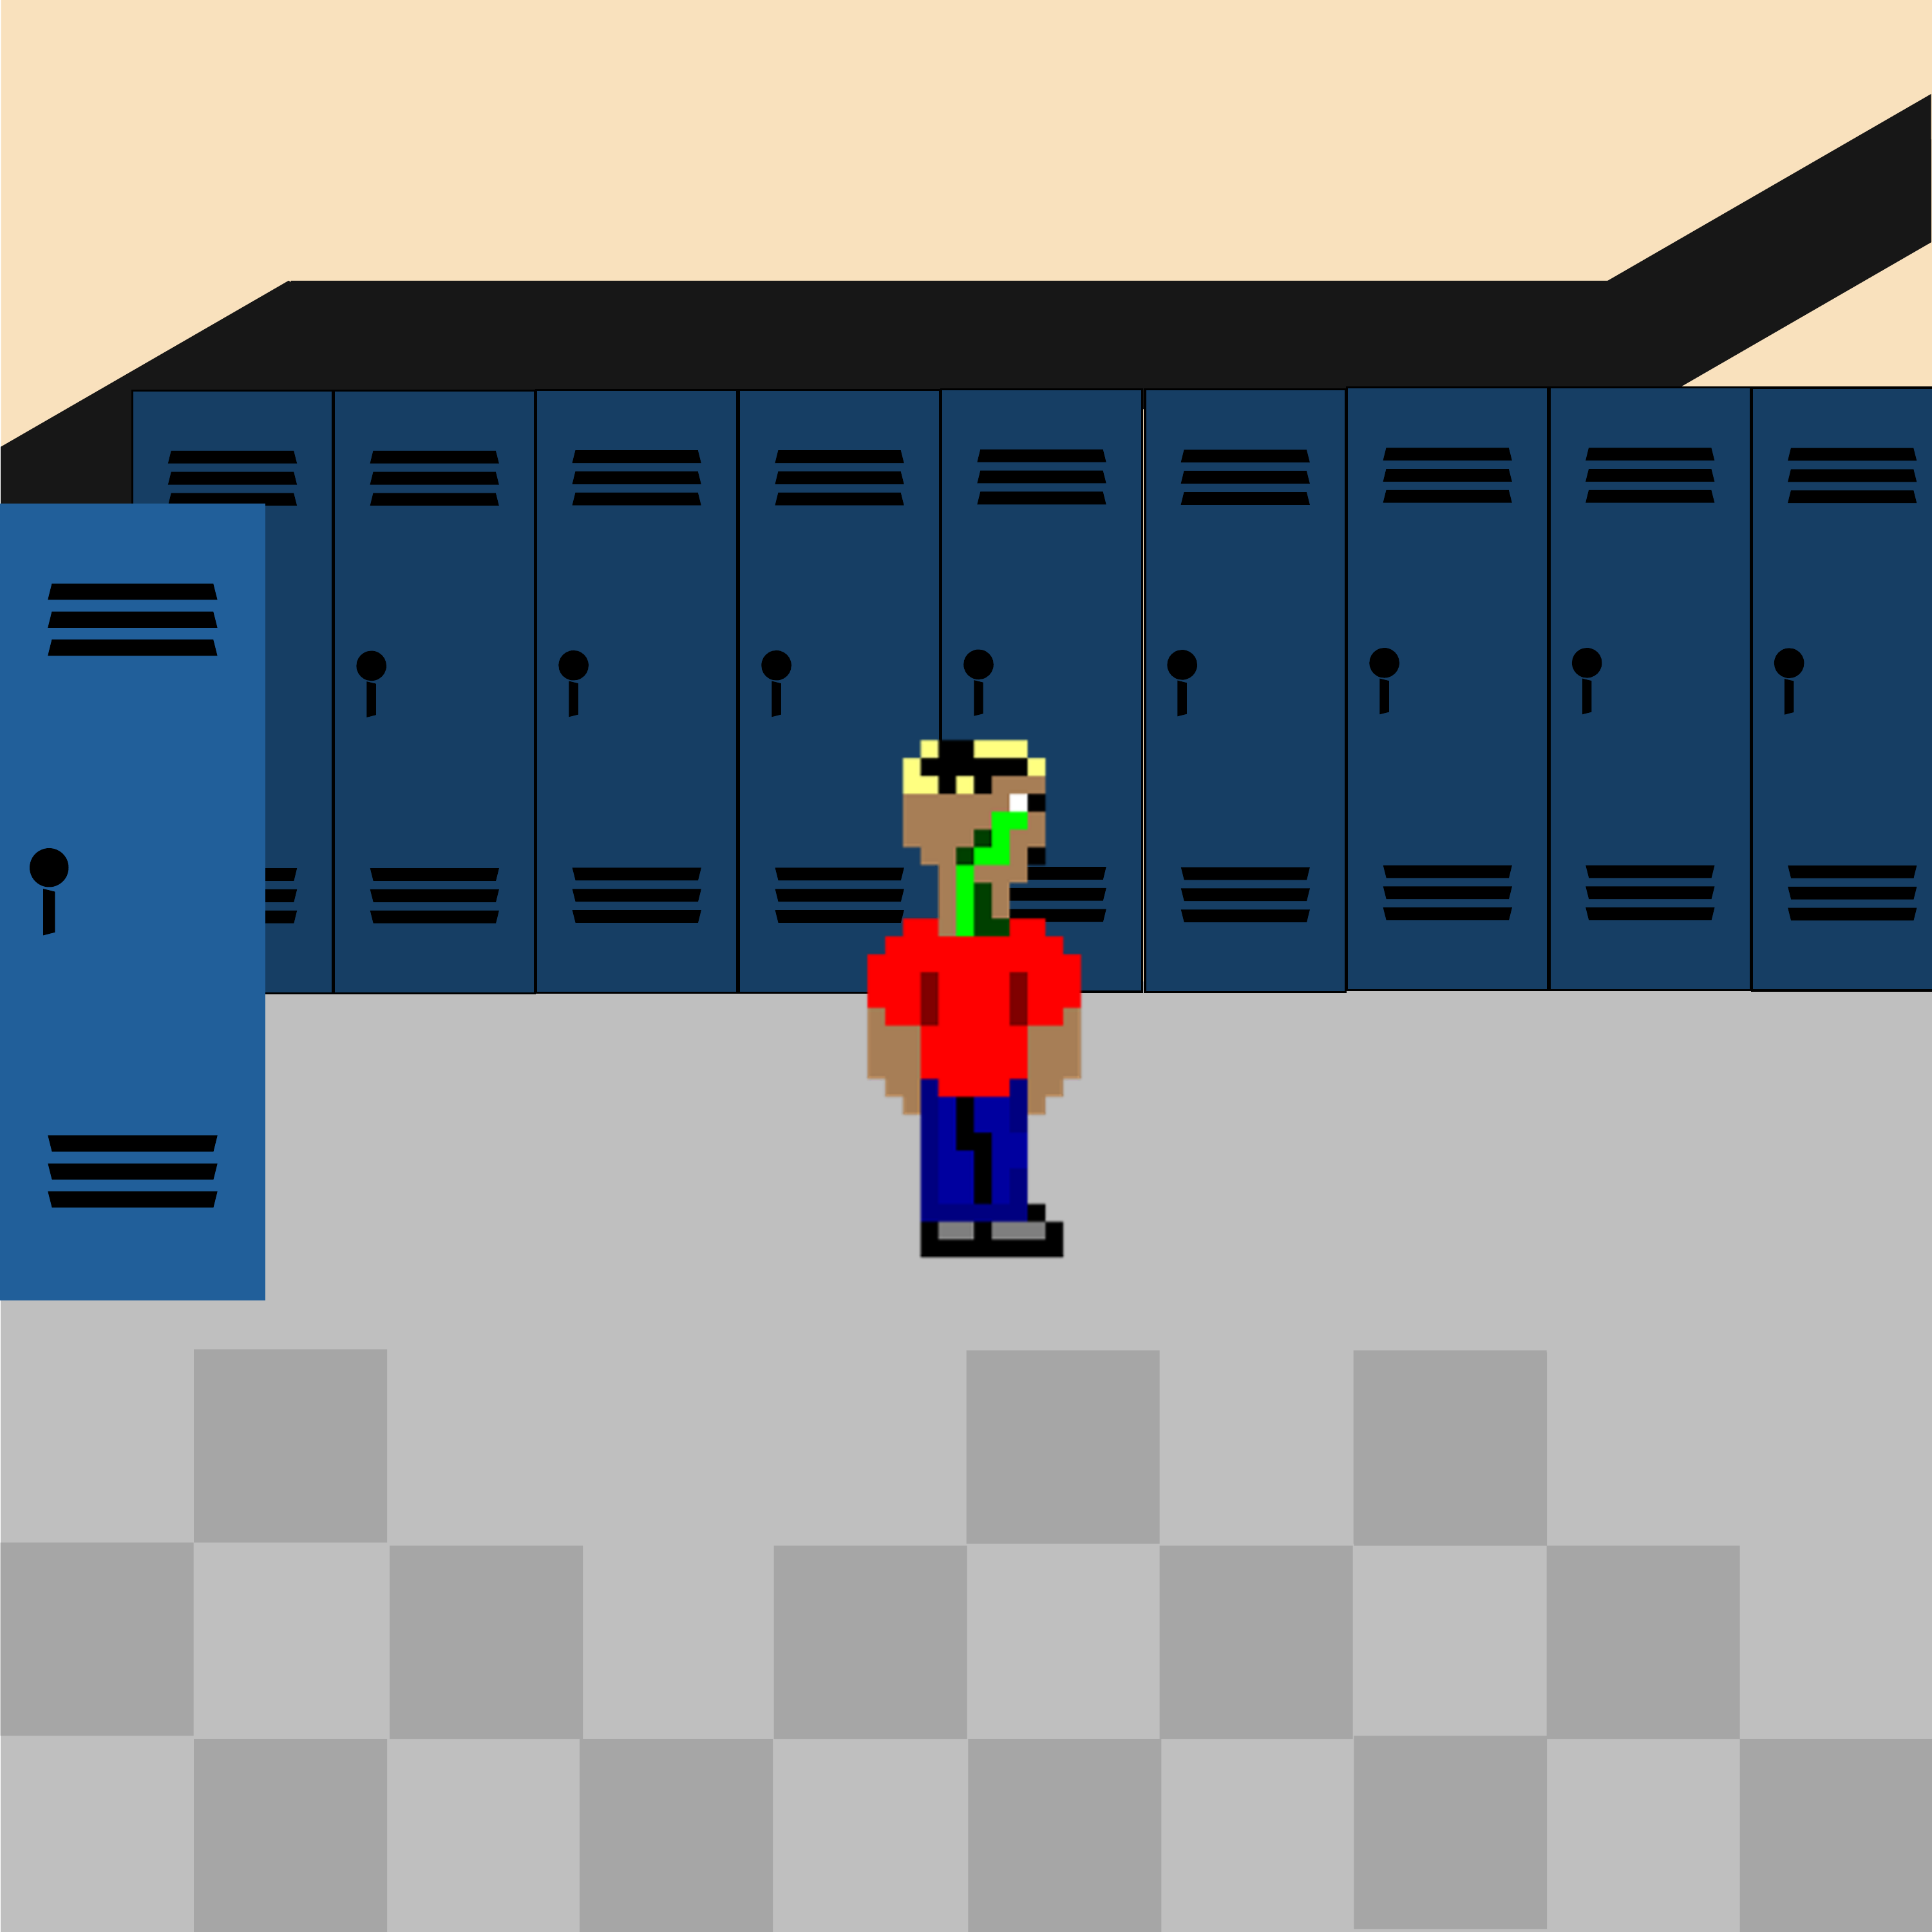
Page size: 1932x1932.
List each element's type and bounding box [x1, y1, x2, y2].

text_box [0, 0, 1932, 1932]
